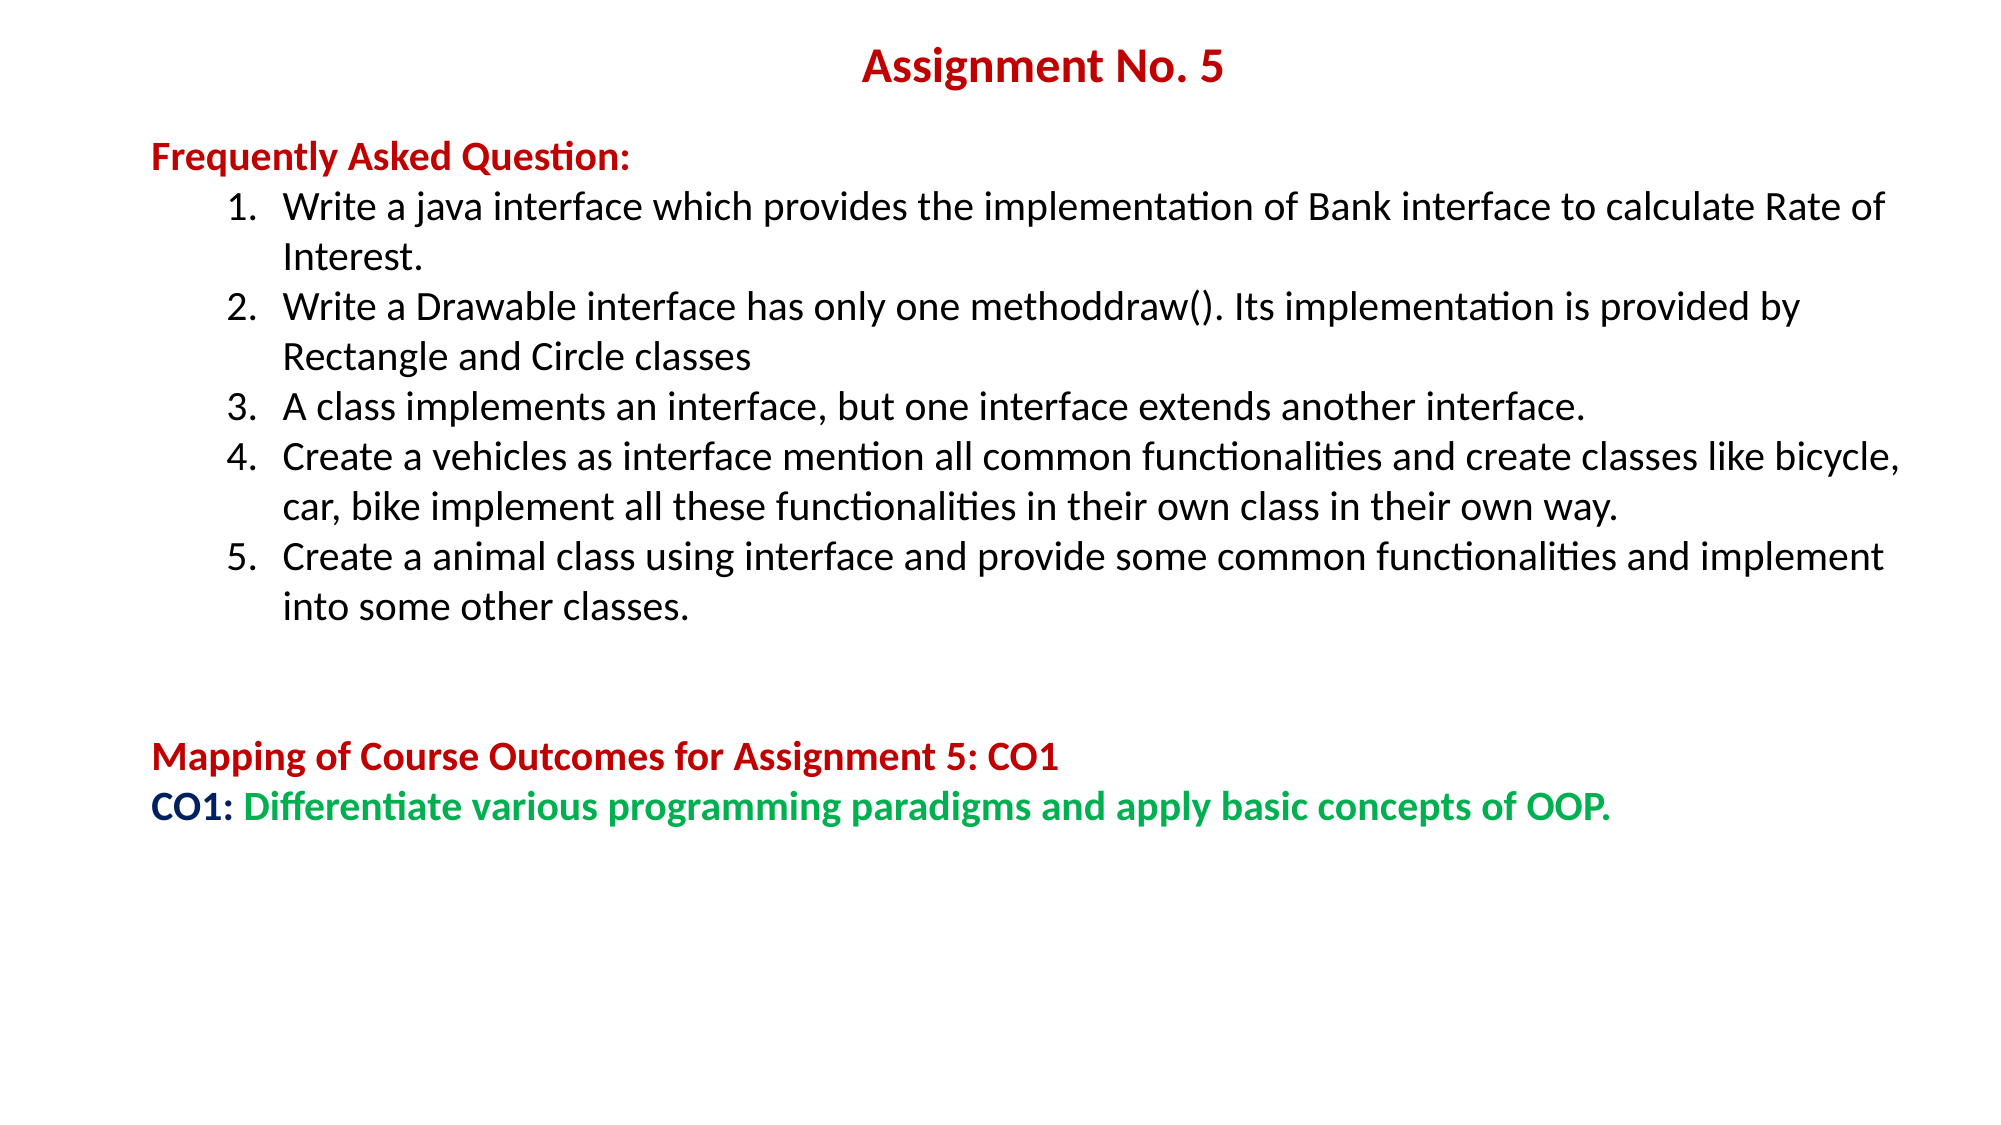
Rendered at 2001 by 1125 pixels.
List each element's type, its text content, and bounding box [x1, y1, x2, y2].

text_box Assignment No. 5 [839, 24, 1249, 100]
text_box Frequently Asked Question: Write a java interface which provides the implementation of Bank interface to calculate Rate of Interest. Write a Drawable interface has only one methoddraw(). Its implementation is provided by Rectangle and Circle classes A class implements an interface, but one interface extends another interface. Create a vehicles as interface mention all common functionalities and create classes like bicycle, car, bike implement all these functionalities in their own class in their own way. Create a animal class using interface and provide some common functionalities and implement into some other classes. Mapping of Course Outcomes for Assignment 5: CO1 CO1: Differentiate various programming paradigms and apply basic concepts of OOP. [136, 121, 1939, 837]
